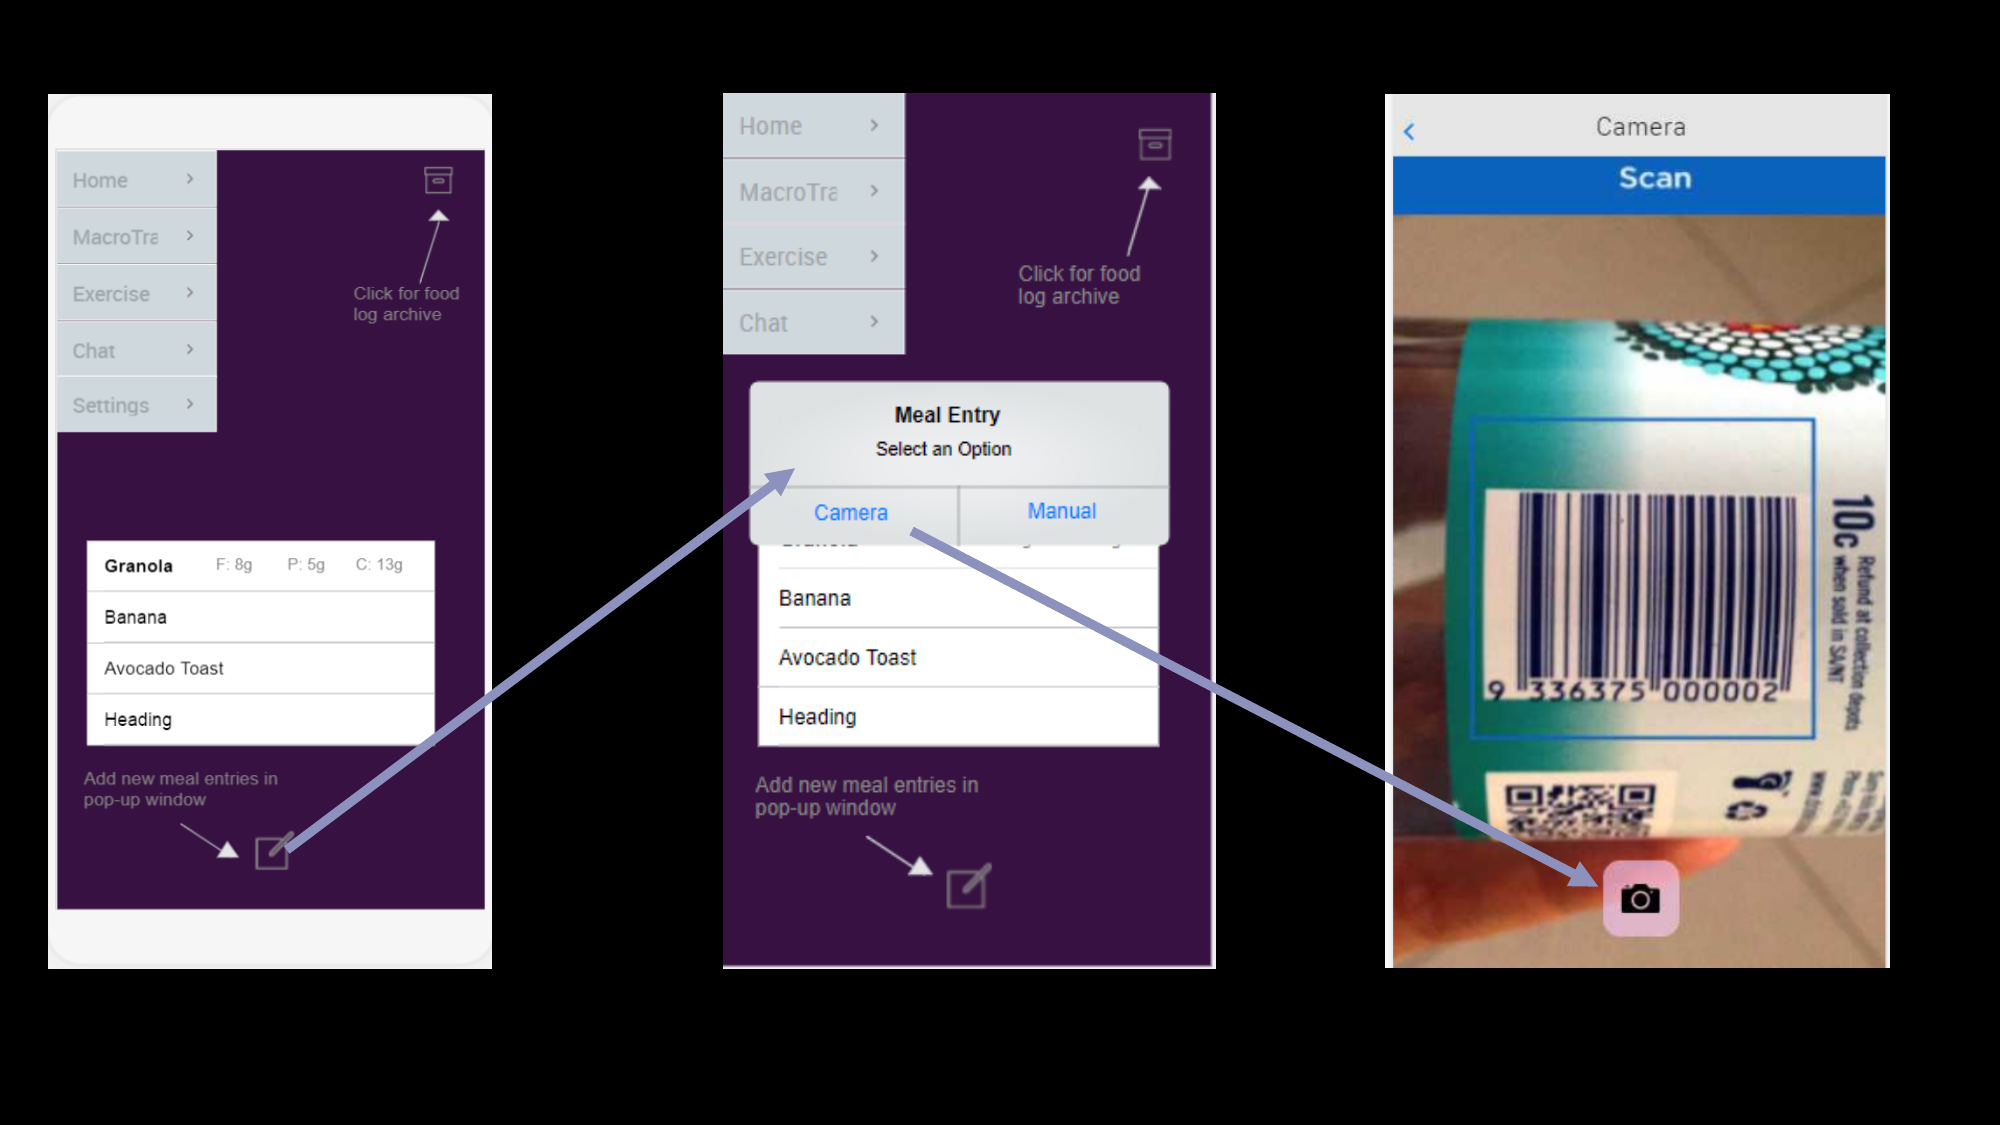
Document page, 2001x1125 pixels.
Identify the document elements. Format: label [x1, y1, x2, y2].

text_box [286, 468, 795, 850]
picture [48, 94, 492, 969]
picture [723, 93, 1216, 969]
text_box [911, 530, 1599, 887]
picture [1385, 94, 1890, 968]
